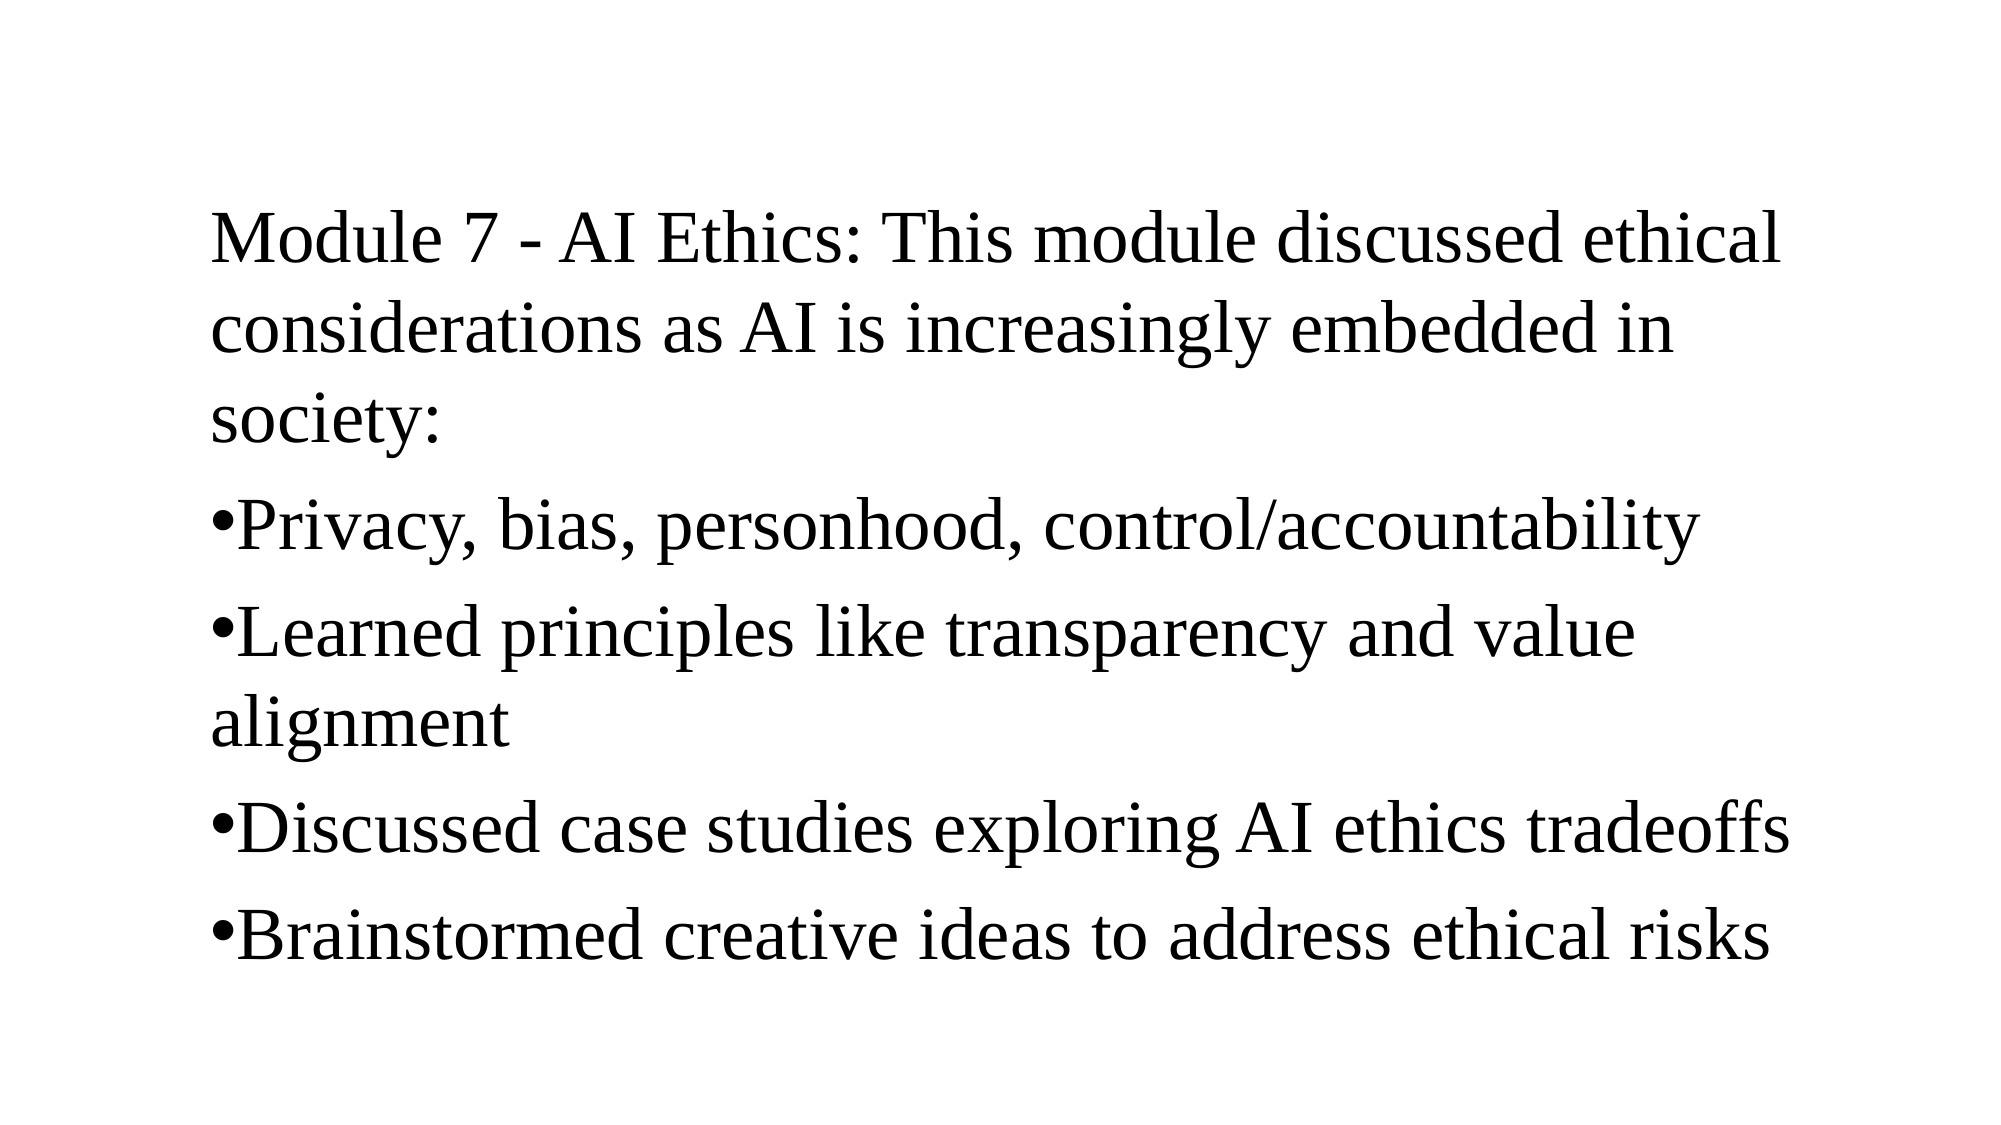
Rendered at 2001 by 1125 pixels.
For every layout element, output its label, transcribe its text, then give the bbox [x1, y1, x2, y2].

text_box Module 7 - AI Ethics: This module discussed ethical considerations as AI is increasingly embedded in society: Privacy, bias, personhood, control/accountability Learned principles like transparency and value alignment Discussed case studies exploring AI ethics tradeoffs Brainstormed creative ideas to address ethical risks [195, 180, 1905, 982]
